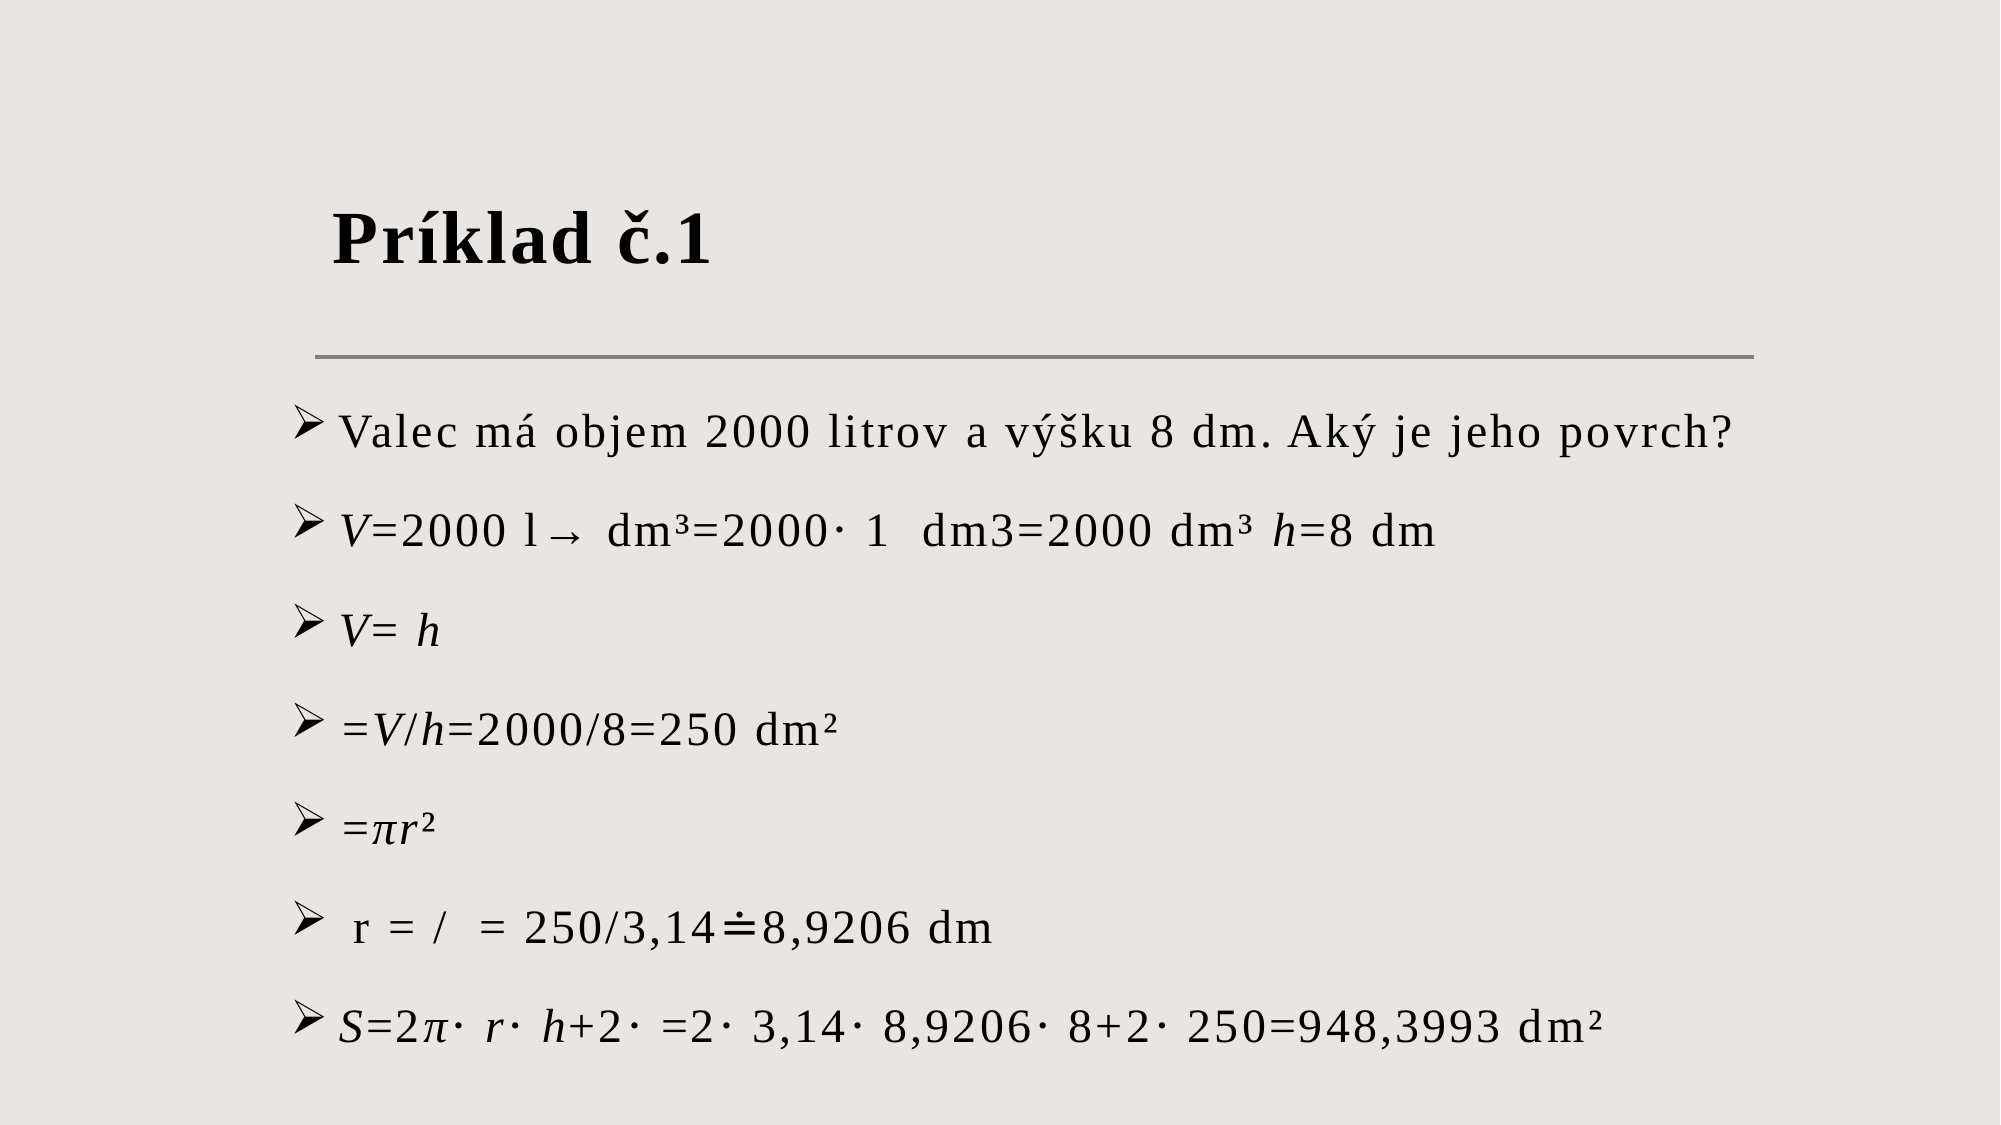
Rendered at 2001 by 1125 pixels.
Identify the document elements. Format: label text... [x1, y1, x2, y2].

title Príklad č.1 [315, 72, 1754, 294]
